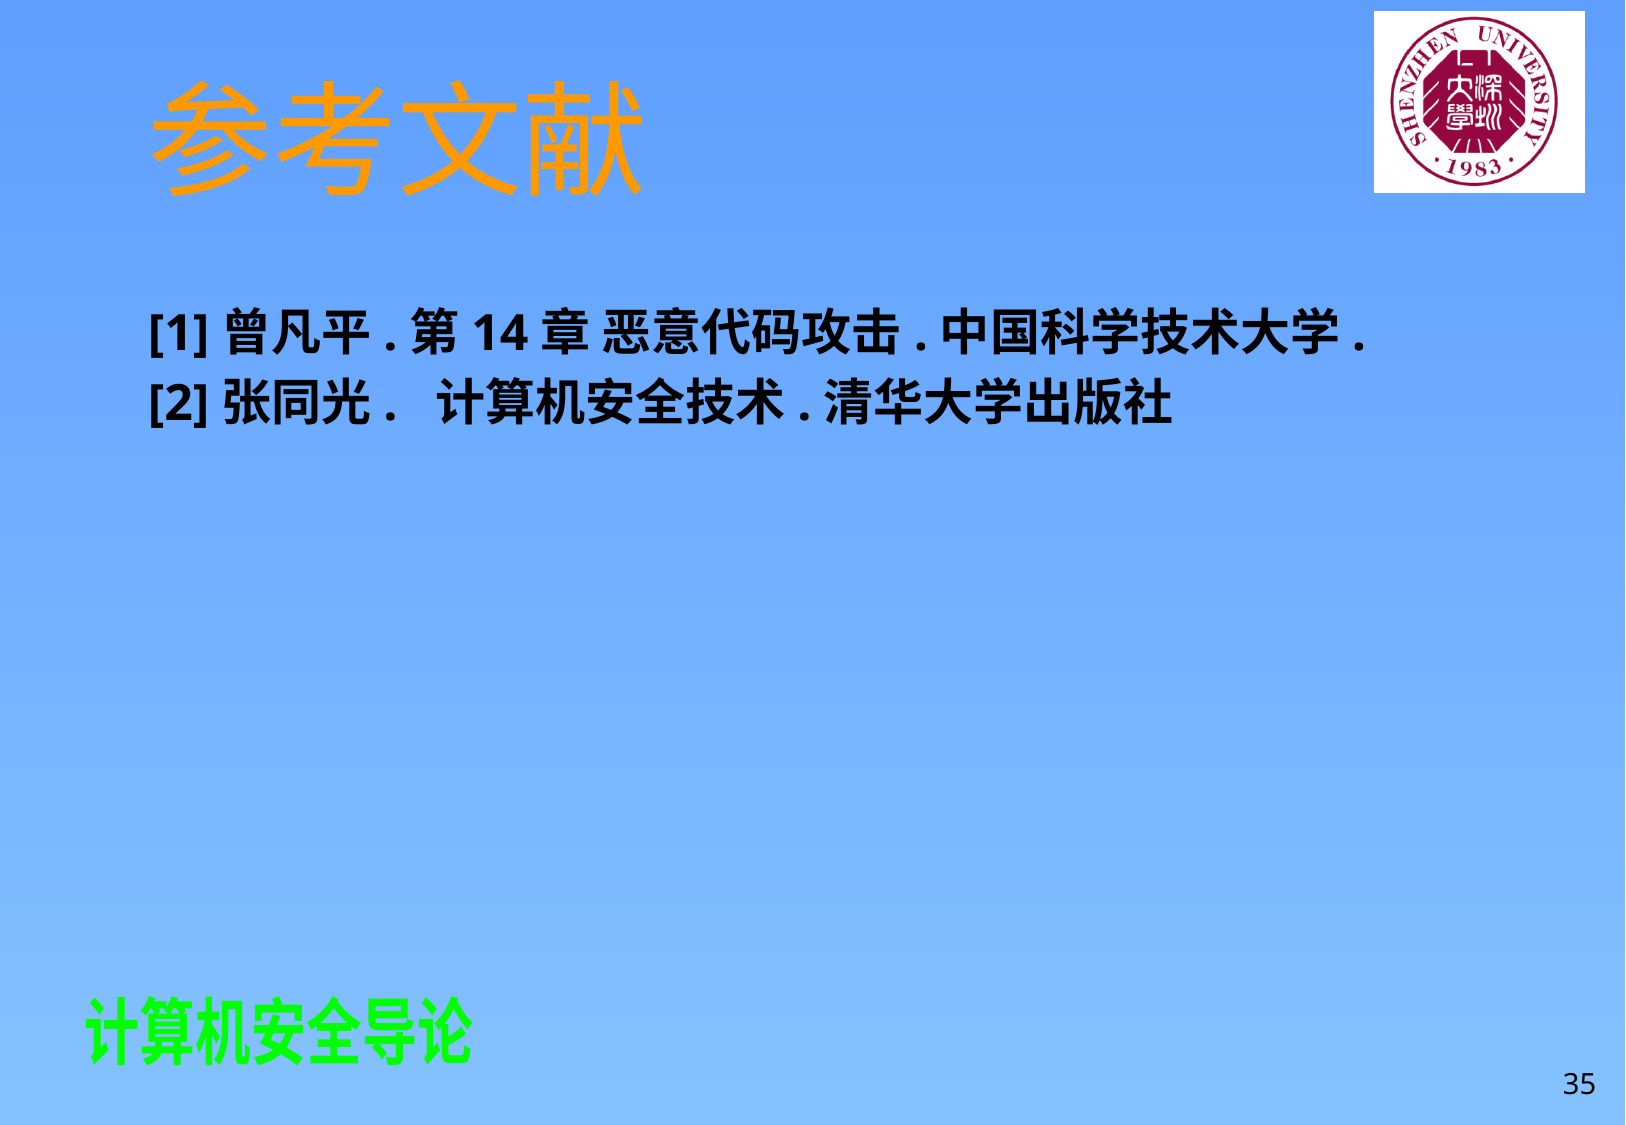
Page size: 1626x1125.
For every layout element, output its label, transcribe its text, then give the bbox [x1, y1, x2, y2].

slide_number 35 [1438, 1062, 1612, 1113]
list [1]曾凡平.第14章 恶意代码攻击.中国科学技术大学. [2]张同光. 计算机安全技术.清华大学出版社 [132, 292, 1557, 965]
picture [1374, 11, 1585, 193]
title 参考文献 [132, 93, 1304, 219]
